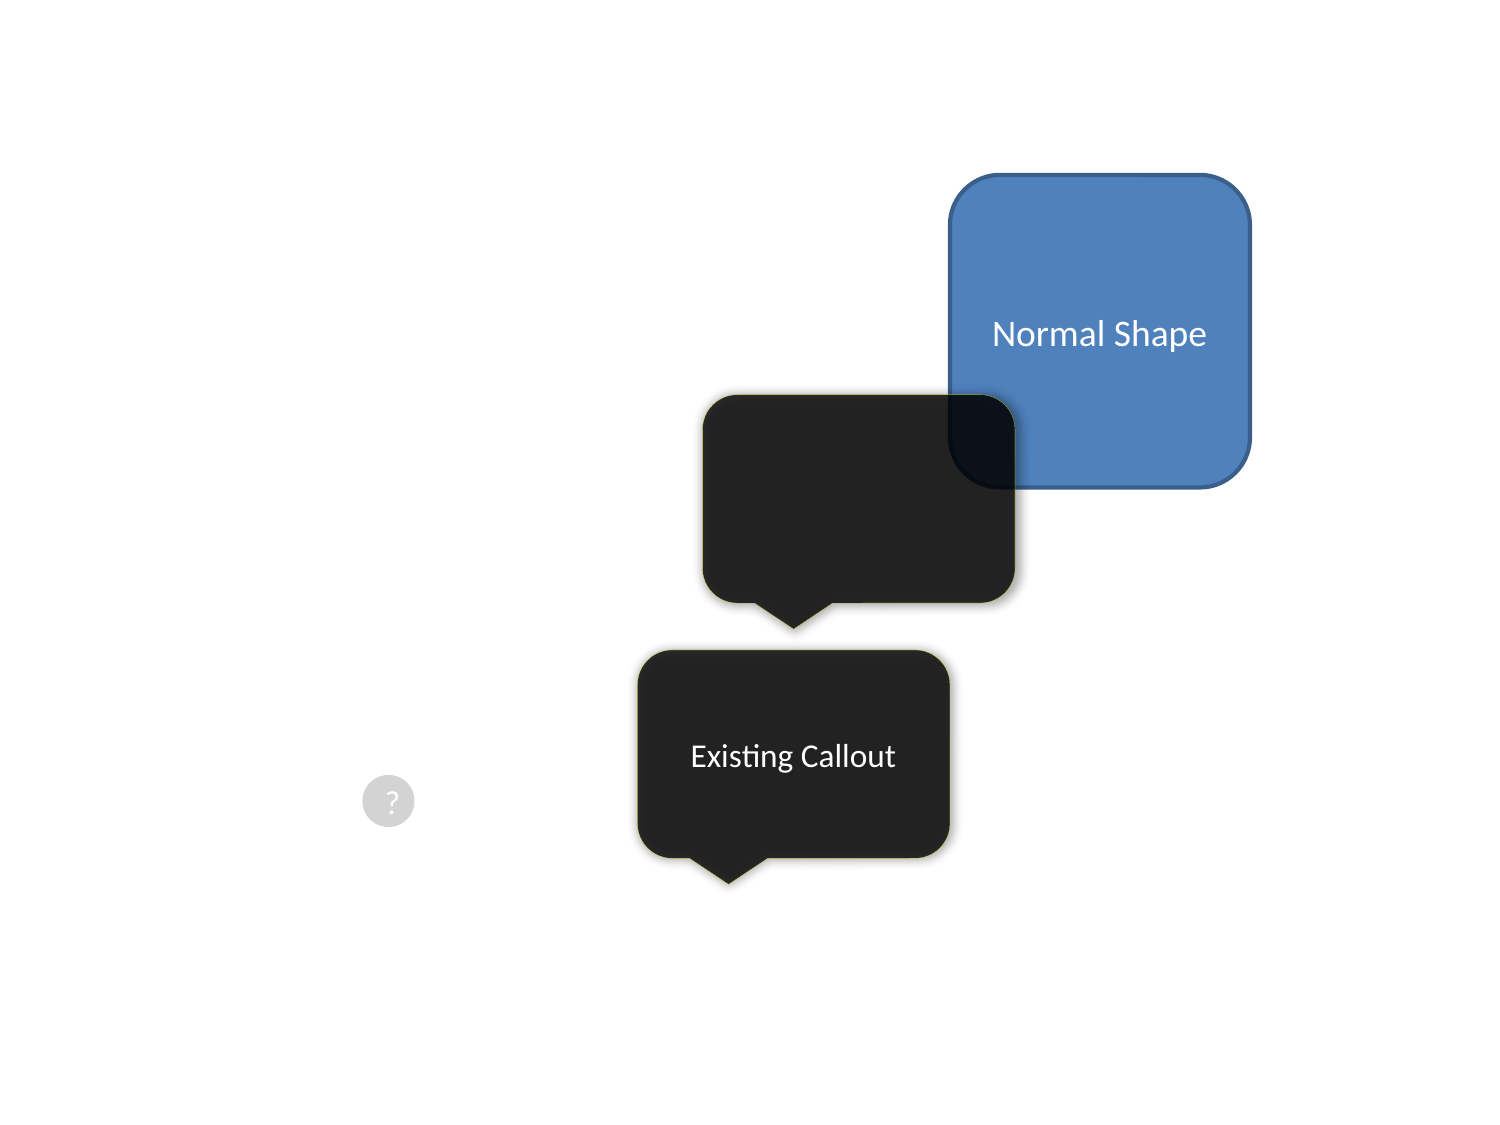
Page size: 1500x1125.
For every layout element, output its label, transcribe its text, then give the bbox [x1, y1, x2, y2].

text_box ? [360, 772, 417, 830]
text_box [700, 392, 1018, 631]
text_box Existing Callout [635, 647, 953, 887]
text_box Normal Shape [947, 172, 1253, 490]
